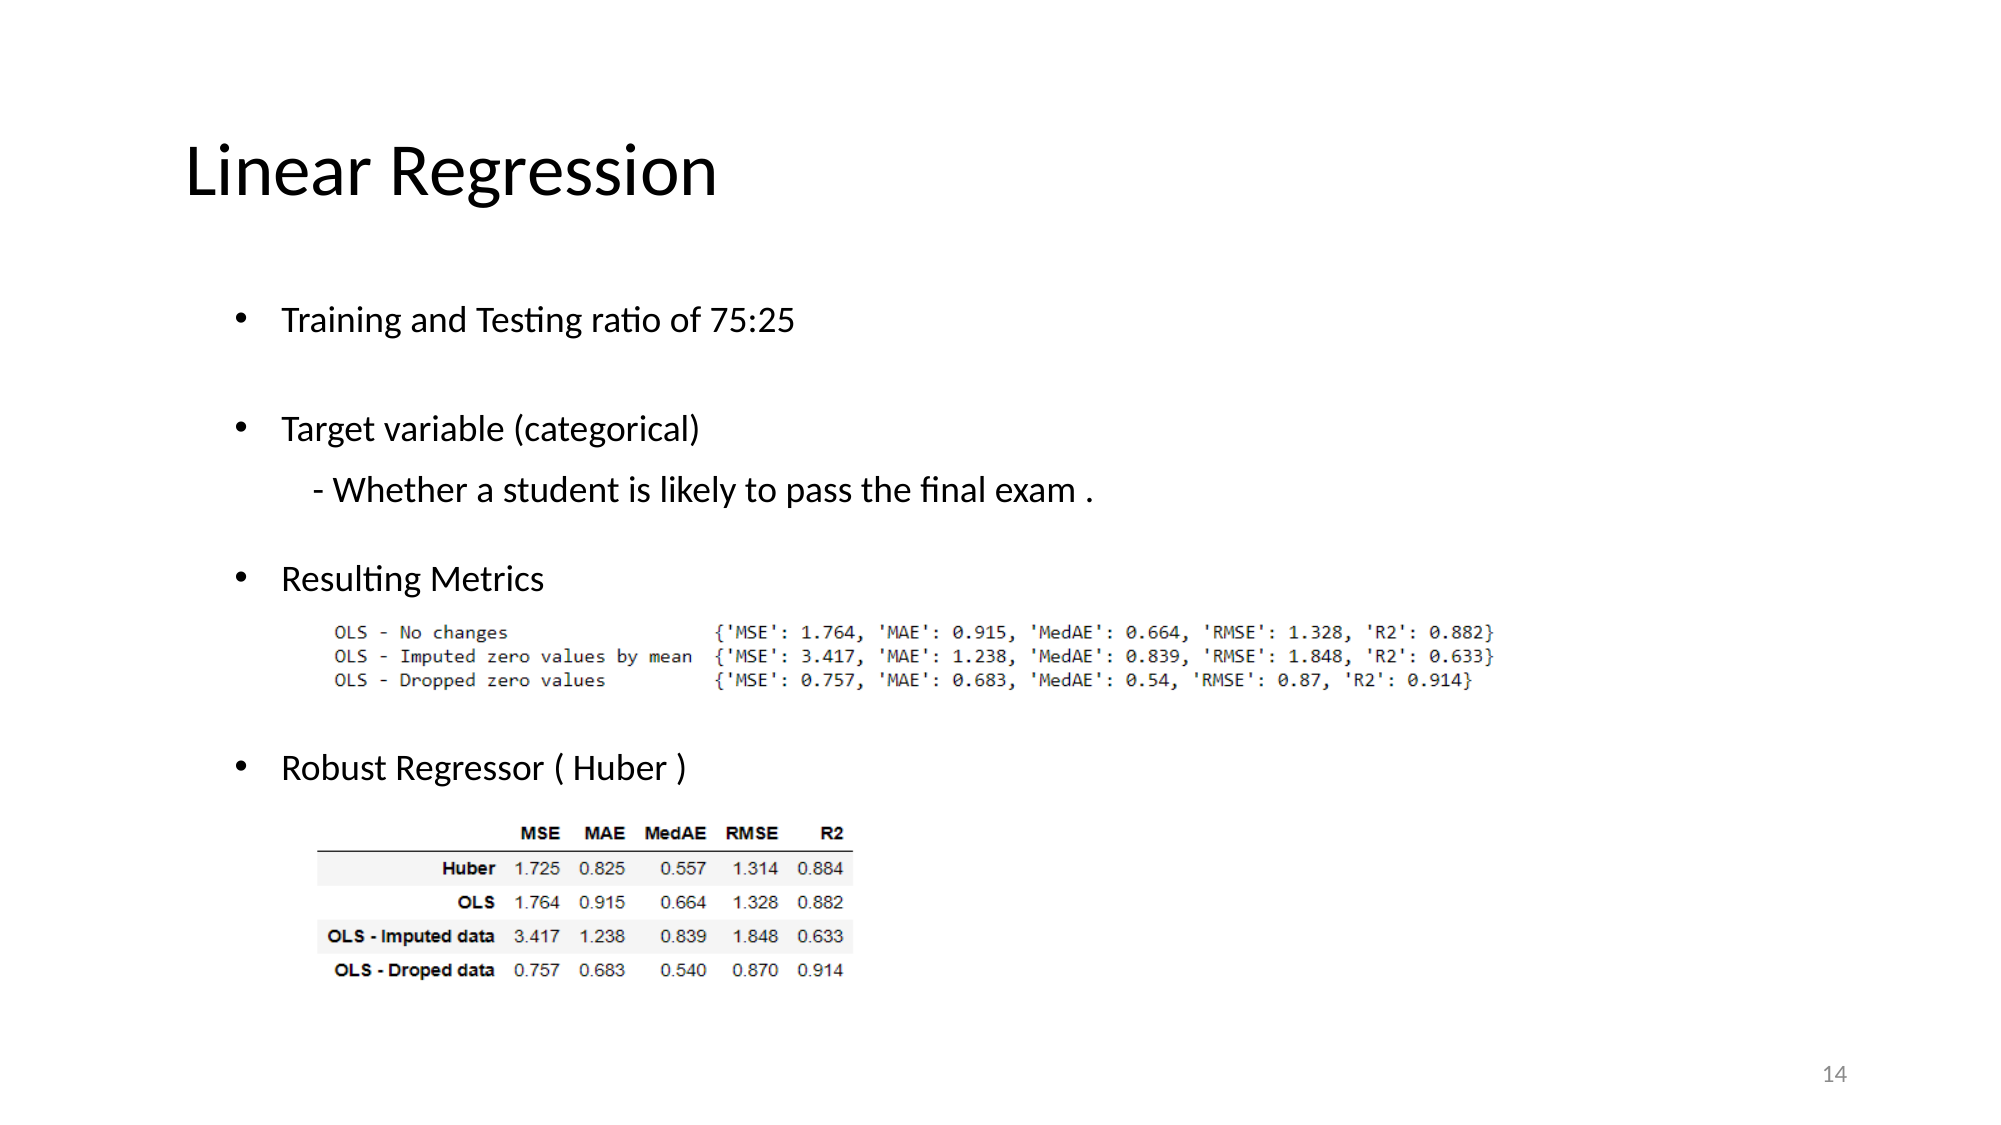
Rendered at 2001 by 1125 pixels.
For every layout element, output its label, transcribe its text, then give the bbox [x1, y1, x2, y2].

text_box Robust Regressor ( Huber ) [219, 735, 1222, 796]
slide_number 14 [1412, 1042, 1863, 1103]
picture [312, 616, 1497, 729]
text_box Target variable (categorical) [219, 396, 1222, 457]
text_box Training and Testing ratio of 75:25 [219, 287, 1222, 348]
picture [312, 798, 864, 999]
text_box Resulting Metrics [219, 546, 1222, 606]
text_box - Whether a student is likely to pass the final exam . [297, 457, 1300, 518]
text_box Linear Regression [170, 113, 864, 219]
